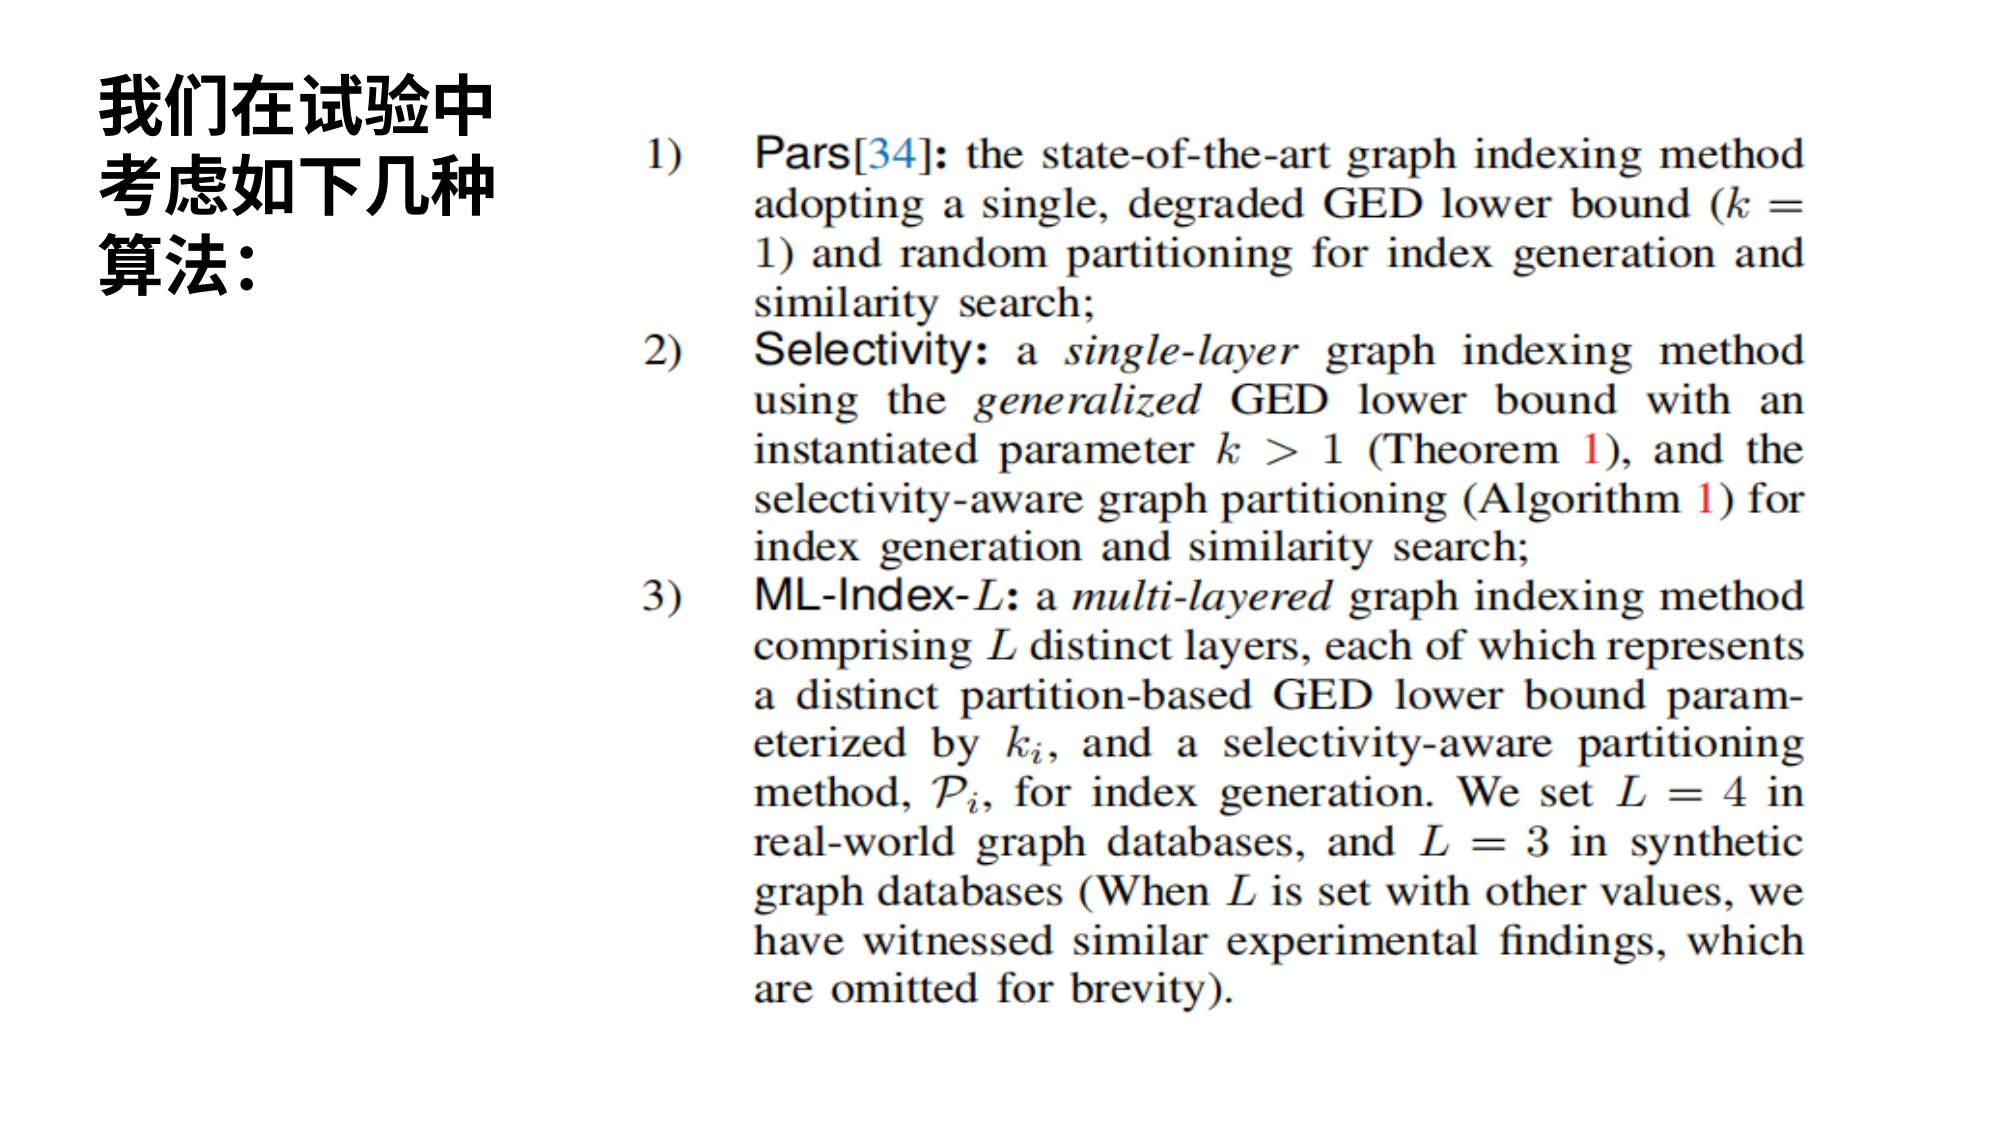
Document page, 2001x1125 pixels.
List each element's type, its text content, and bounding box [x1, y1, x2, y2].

text_box 我们在试验中考虑如下几种算法： [82, 56, 523, 311]
picture [557, 110, 1835, 1015]
